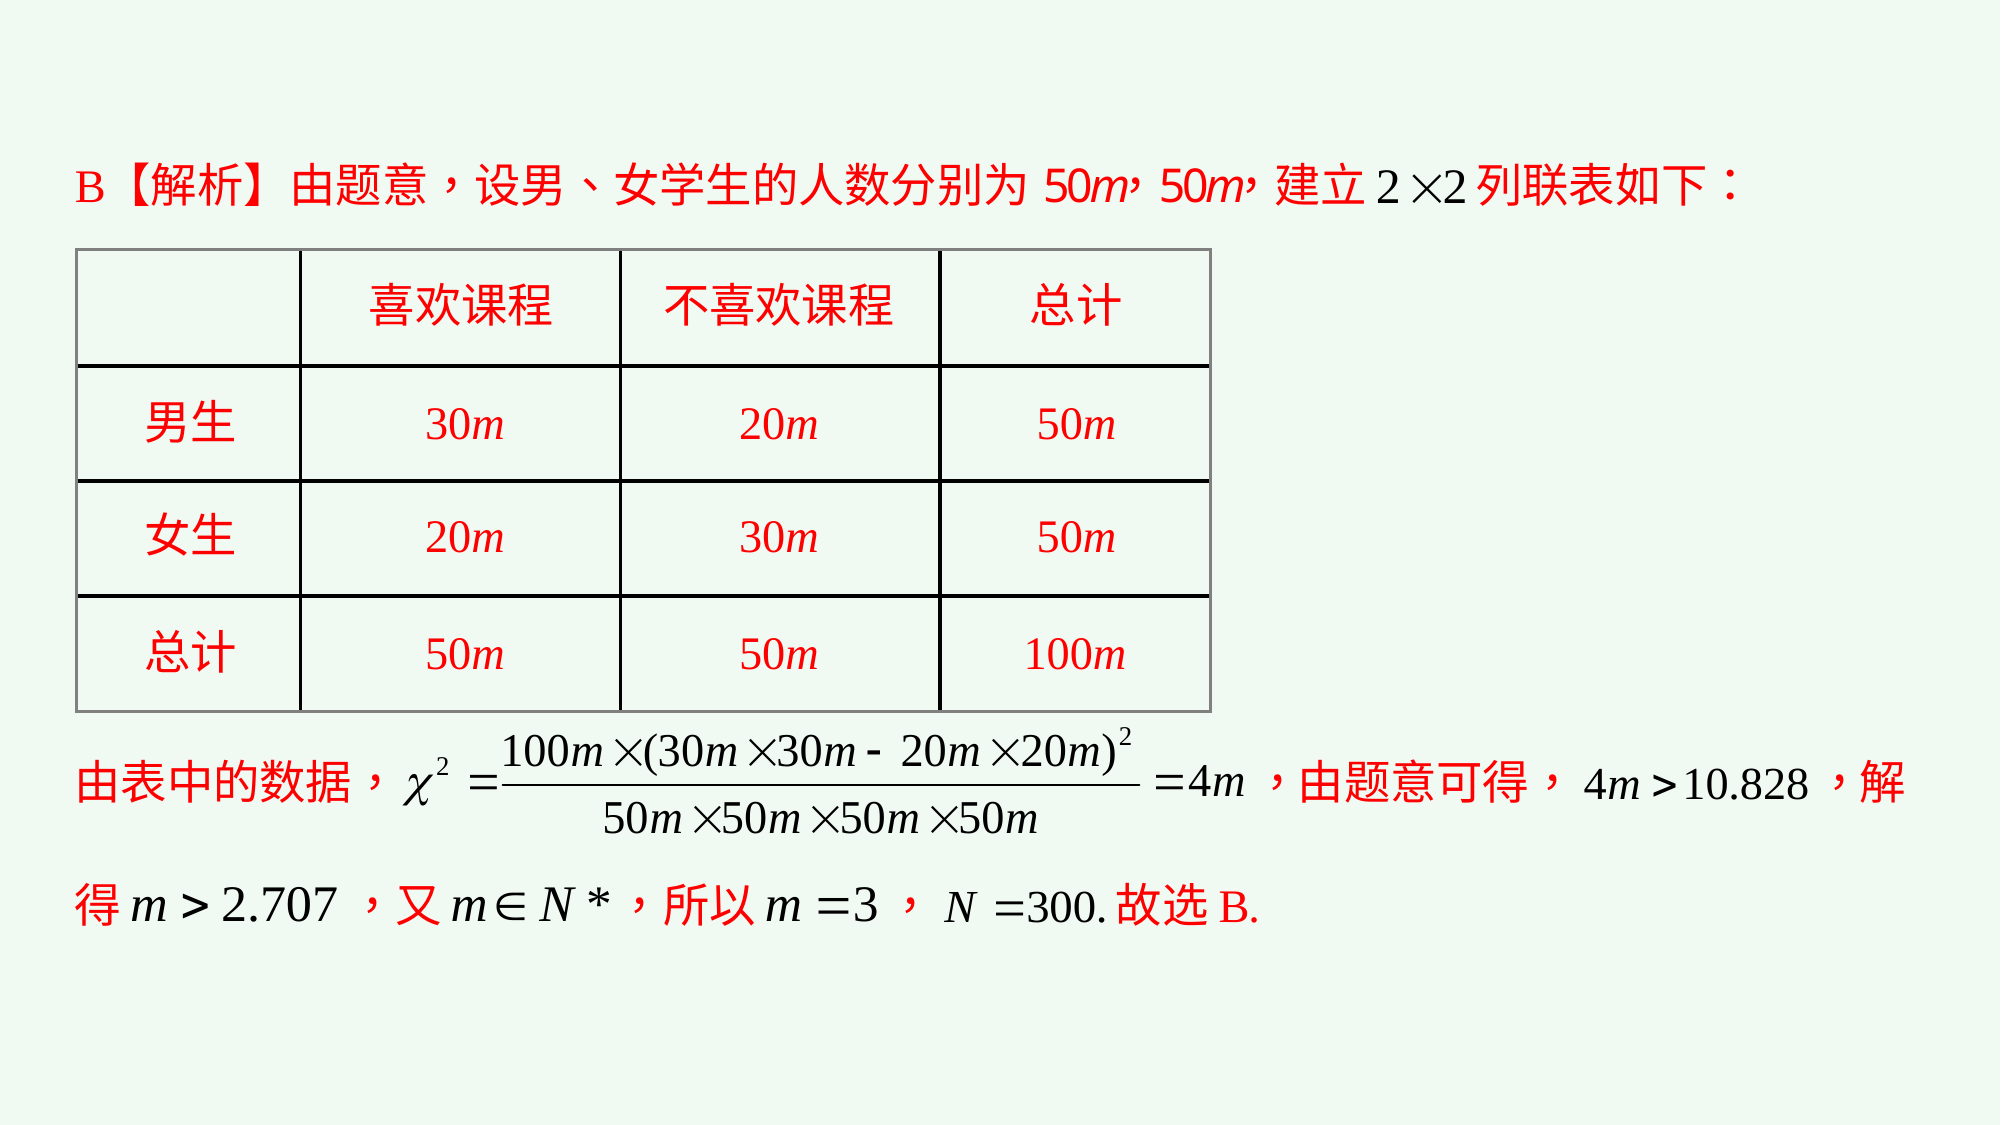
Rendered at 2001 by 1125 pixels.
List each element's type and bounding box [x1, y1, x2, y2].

text_box [74, 156, 1907, 1025]
